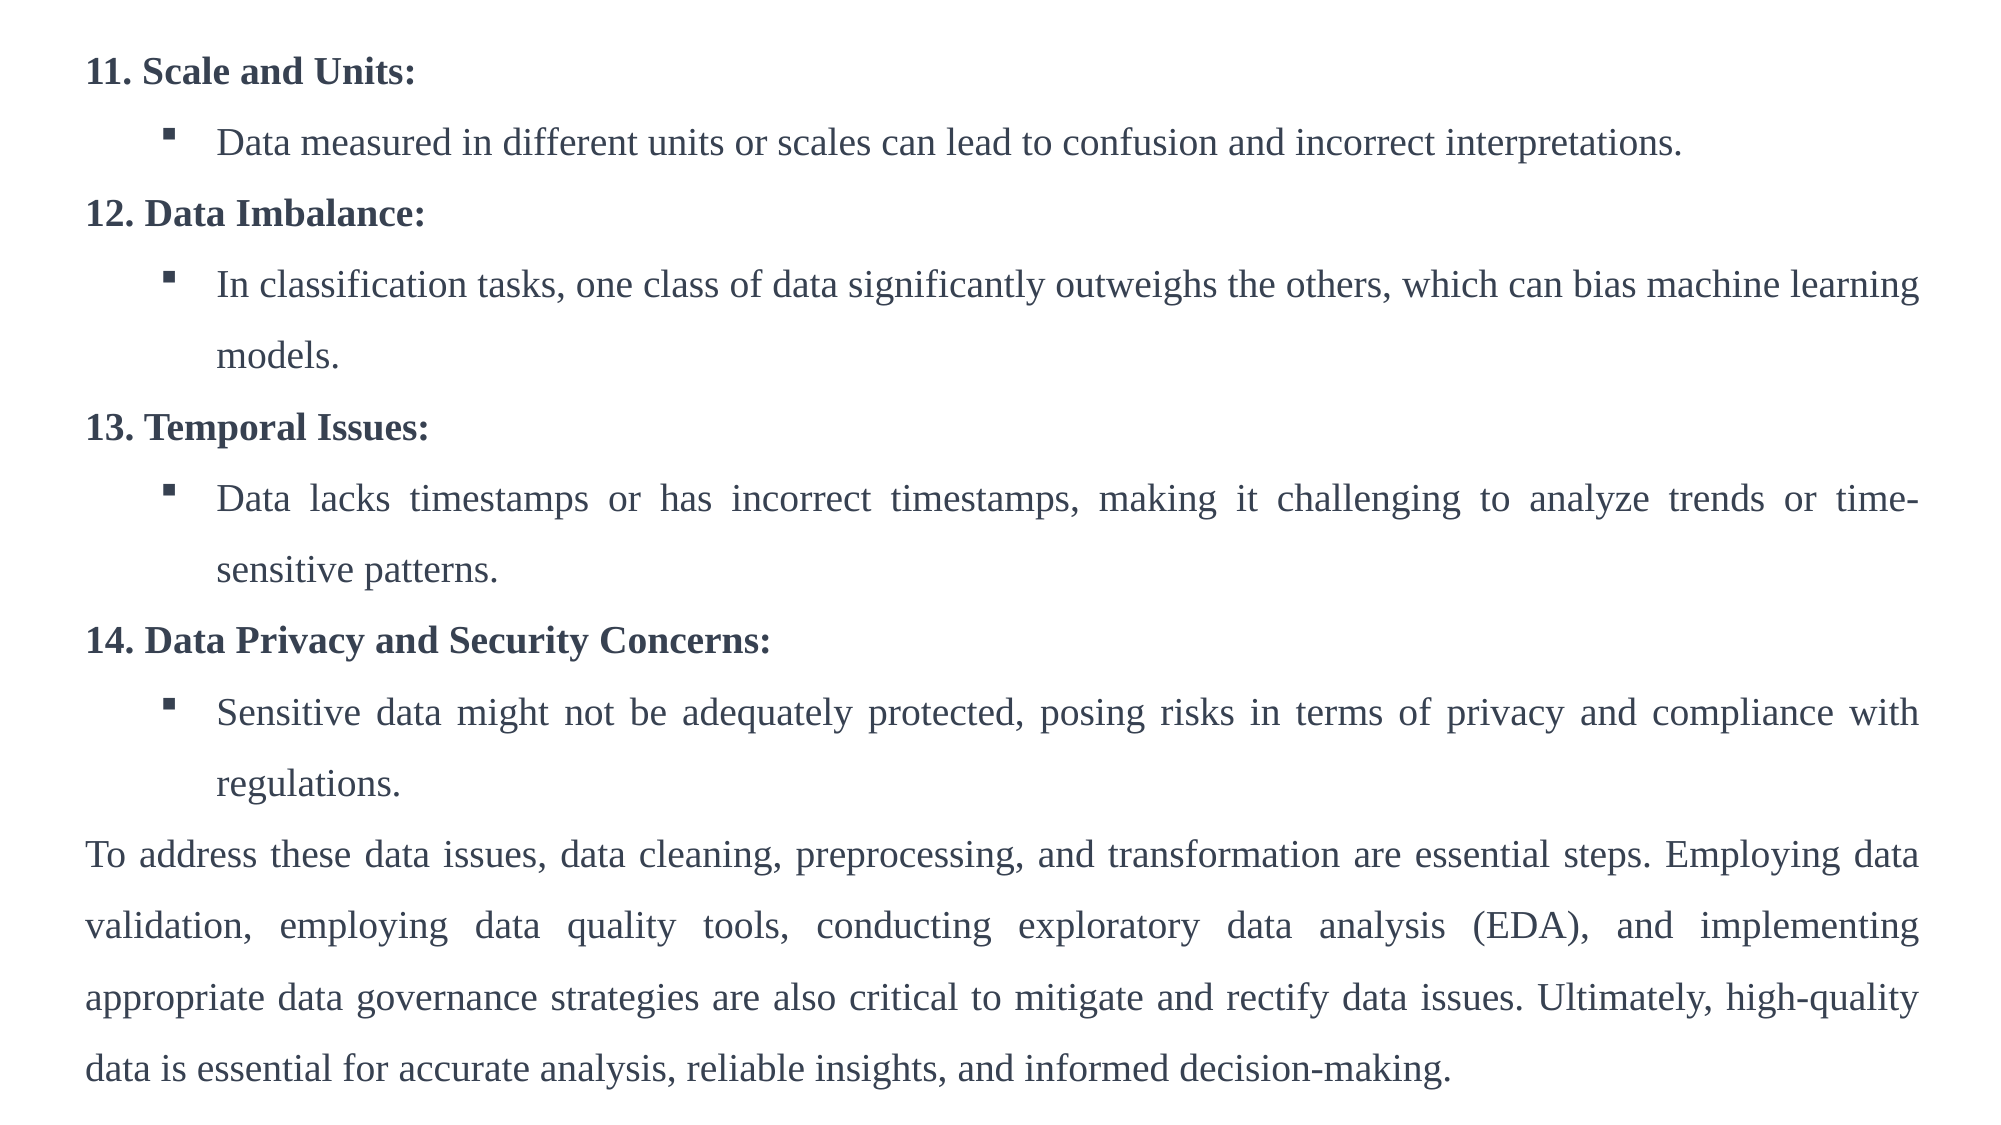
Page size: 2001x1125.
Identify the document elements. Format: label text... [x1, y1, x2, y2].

text_box 11. Scale and Units: Data measured in different units or scales can lead to confusion and incorrect interpretations. 12. Data Imbalance: In classification tasks, one class of data significantly outweighs the others, which can bias machine learning models. 13. Temporal Issues: Data lacks timestamps or has incorrect timestamps, making it challenging to analyze trends or time-sensitive patterns. 14. Data Privacy and Security Concerns: Sensitive data might not be adequately protected, posing risks in terms of privacy and compliance with regulations. To address these data issues, data cleaning, preprocessing, and transformation are essential steps. Employing data validation, employing data quality tools, conducting exploratory data analysis (EDA), and implementing appropriate data governance strategies are also critical to mitigate and rectify data issues. Ultimately, high-quality data is essential for accurate analysis, reliable insights, and informed decision-making. [70, 13, 1937, 1097]
